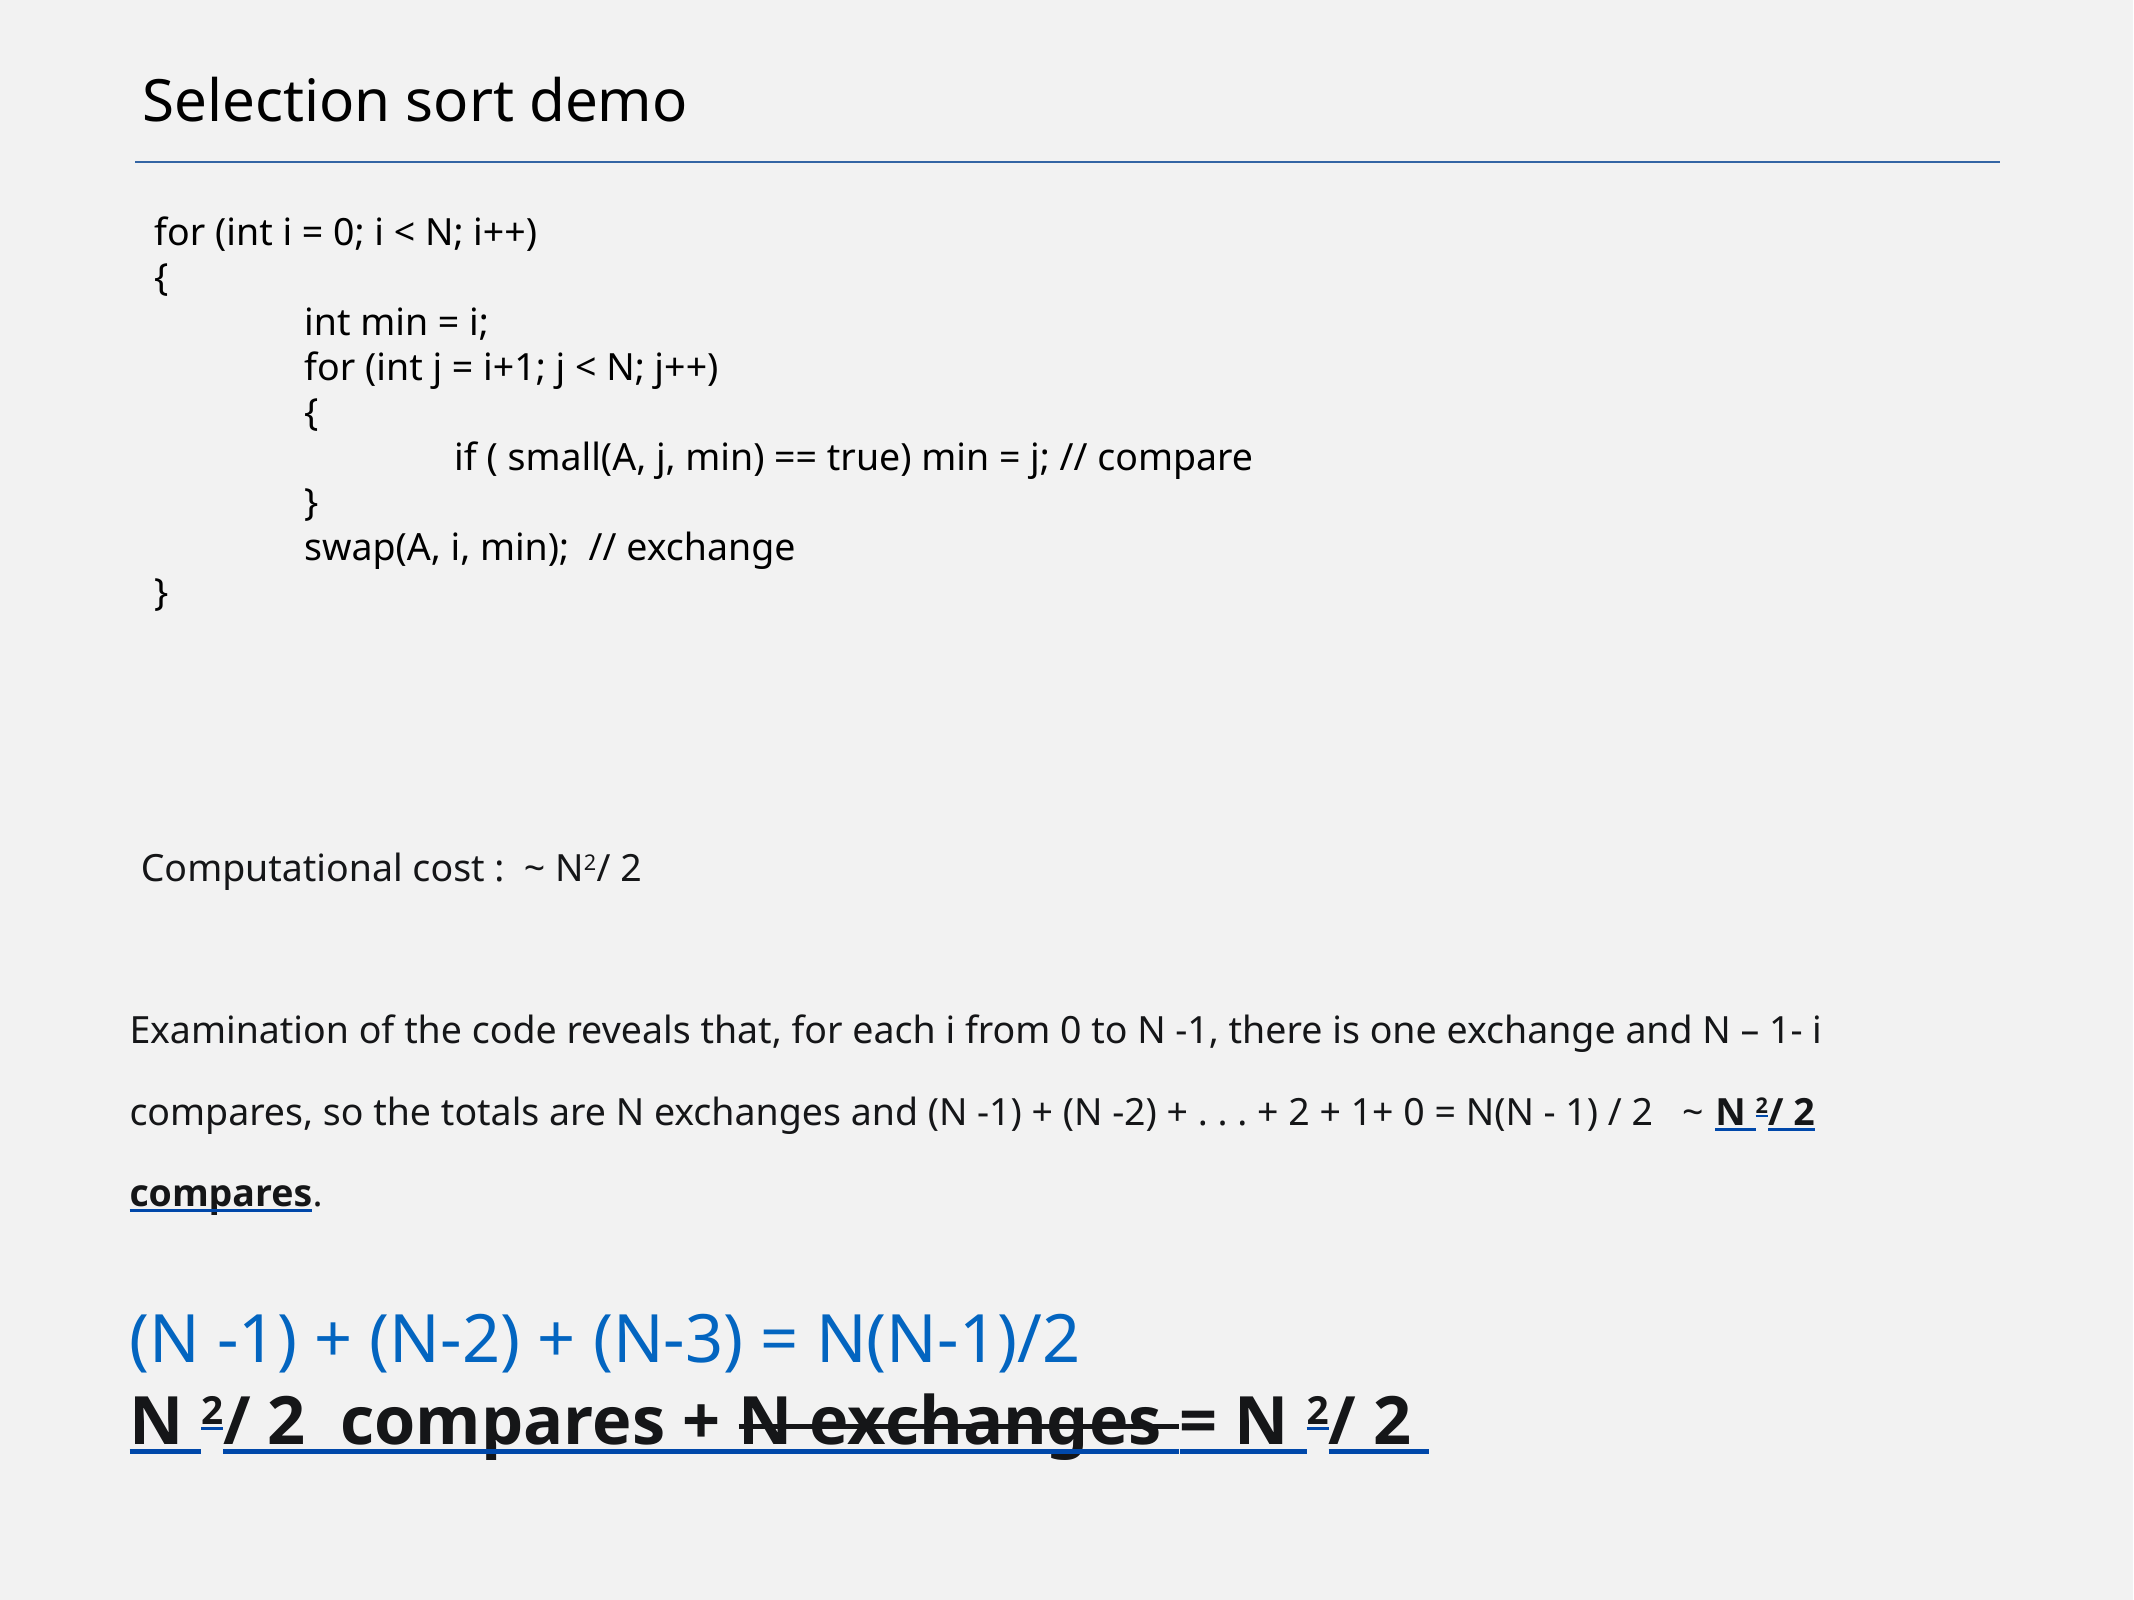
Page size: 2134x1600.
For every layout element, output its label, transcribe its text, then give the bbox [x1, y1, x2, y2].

title Selection sort demo [132, 0, 2001, 134]
text_box Computational cost : ~ N2/ 2 Examination of the code reveals that, for each i from 0 to N -1, there is one exchange and N – 1- i compares, so the totals are N exchanges and (N -1) + (N -2) + . . . + 2 + 1+ 0 = N(N - 1) / 2 ~ N 2/ 2 compares. (N -1) + (N-2) + (N-3) = N(N-1)/2 N 2/ 2 compares + N exchanges = N 2/ 2 [119, 726, 1987, 1539]
list for (int i = 0; i < N; i++) { int min = i; for (int j = i+1; j < N; j++) { if ( small(A, j, min) == true) min = j; // compare } swap(A, i, min); // exchange } [132, 207, 1811, 711]
